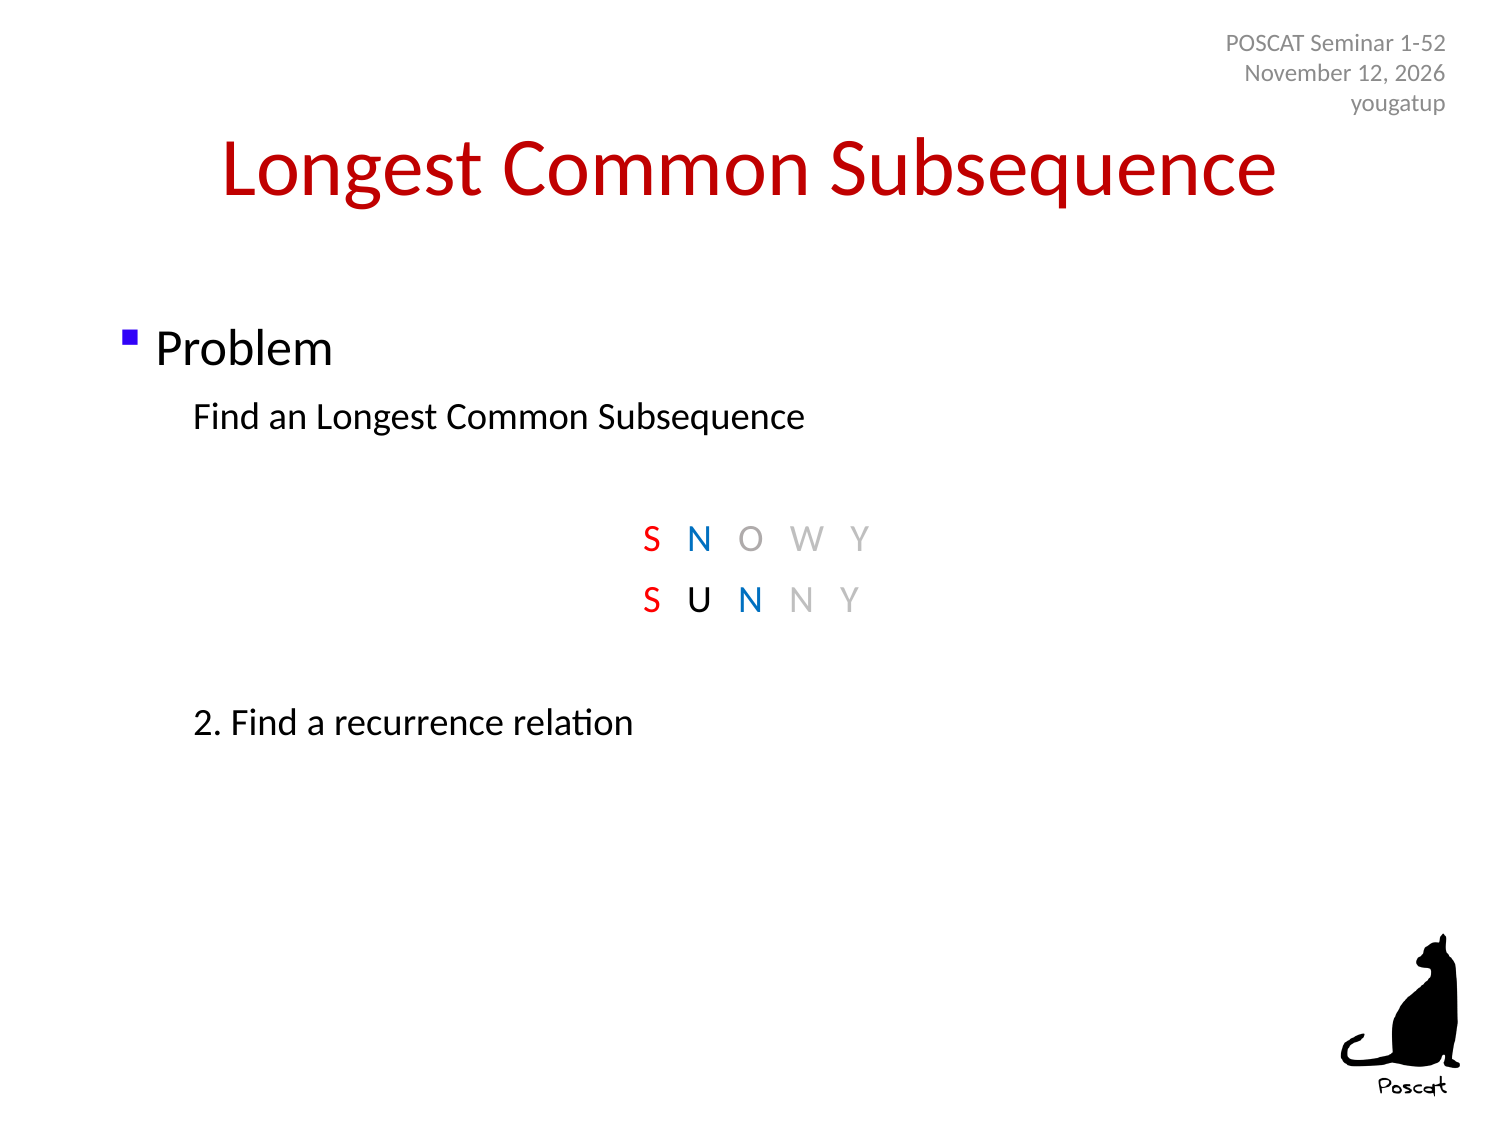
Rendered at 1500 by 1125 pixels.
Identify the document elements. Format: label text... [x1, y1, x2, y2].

list Problem Find an Longest Common Subsequence S N O W Y S U N N Y 2. Find a recurrence relation [103, 299, 1462, 1014]
title Longest Common Subsequence [103, 59, 1397, 278]
picture [1317, 927, 1500, 1103]
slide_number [1123, 29, 1462, 113]
